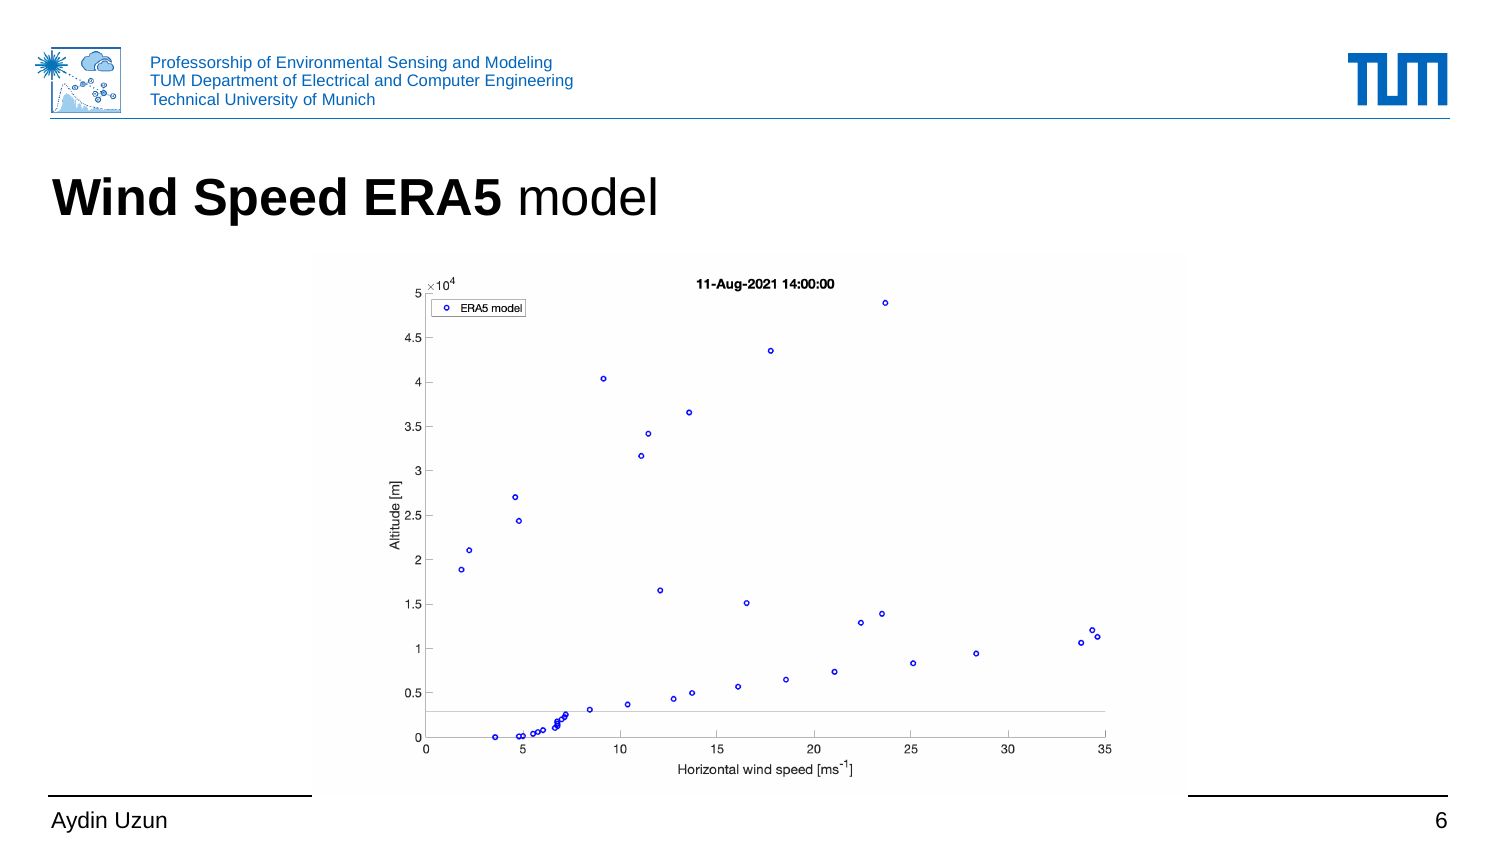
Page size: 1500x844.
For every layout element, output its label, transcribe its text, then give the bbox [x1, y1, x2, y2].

picture [35, 47, 121, 113]
footer Aydin Uzun [51, 796, 1112, 842]
title Wind Speed ERA5 model [52, 159, 1449, 223]
slide_number 6 [1112, 796, 1448, 842]
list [312, 252, 1188, 797]
